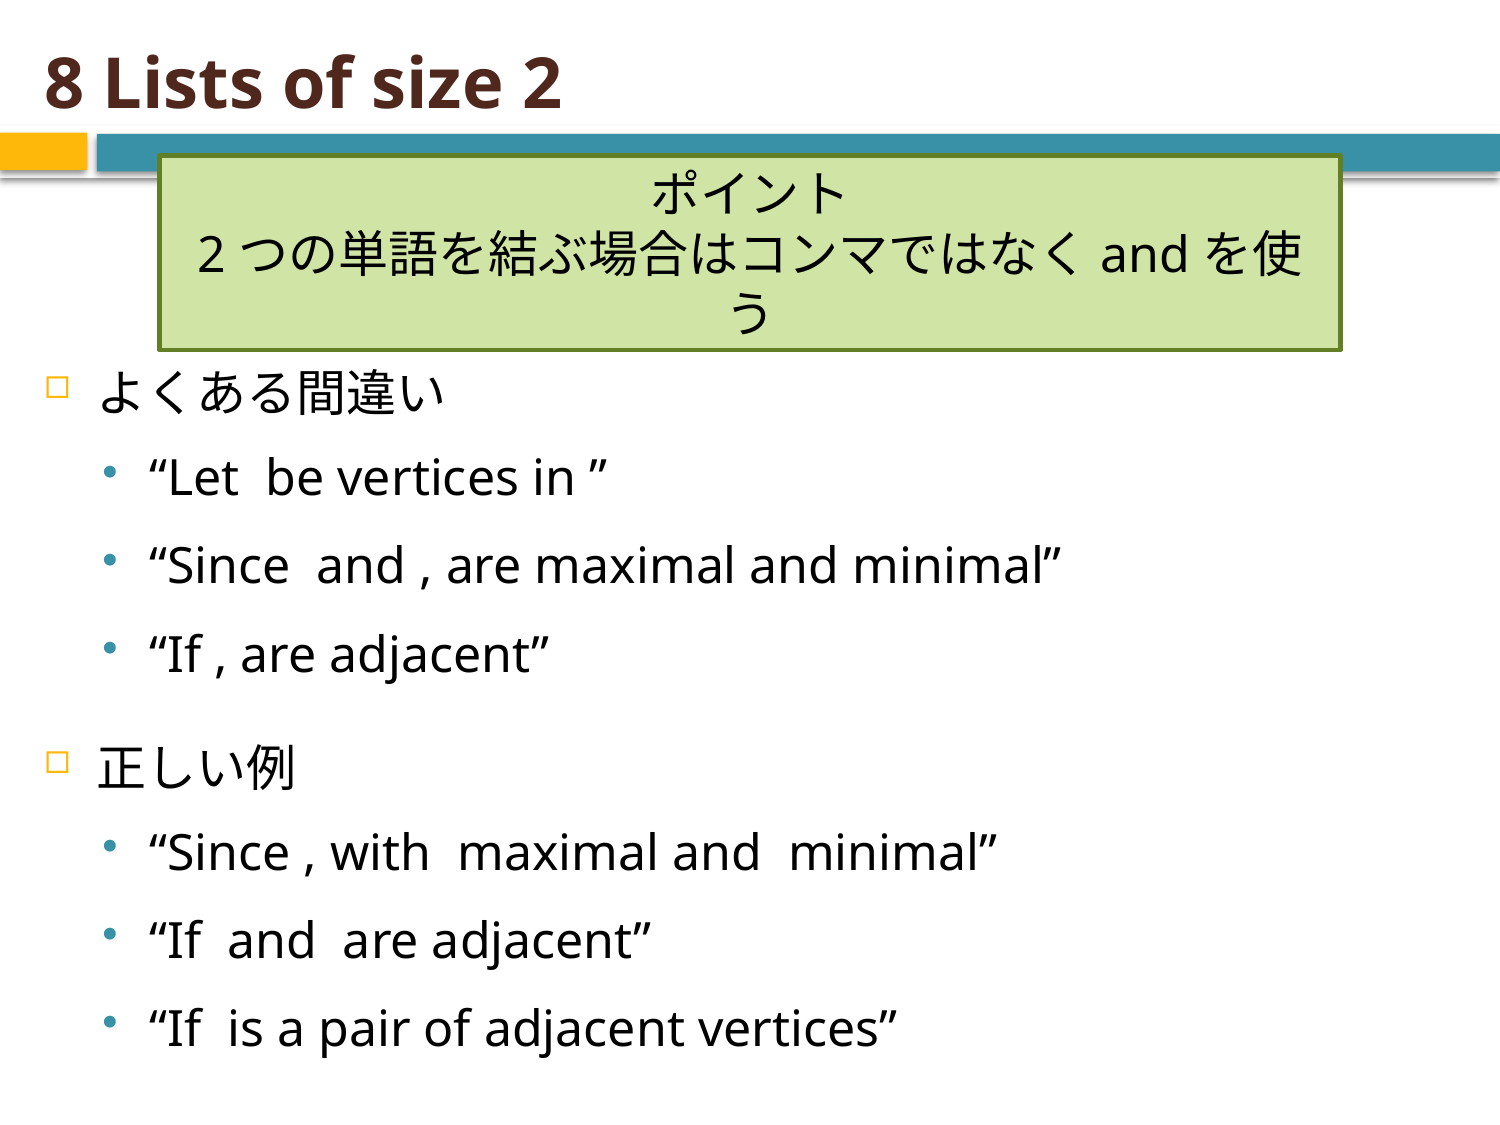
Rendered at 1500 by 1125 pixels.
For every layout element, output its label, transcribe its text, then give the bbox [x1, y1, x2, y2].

title 8 Lists of size 2 [29, 30, 1471, 131]
text_box ポイント 2つの単語を結ぶ場合はコンマではなくandを使う [159, 154, 1341, 351]
